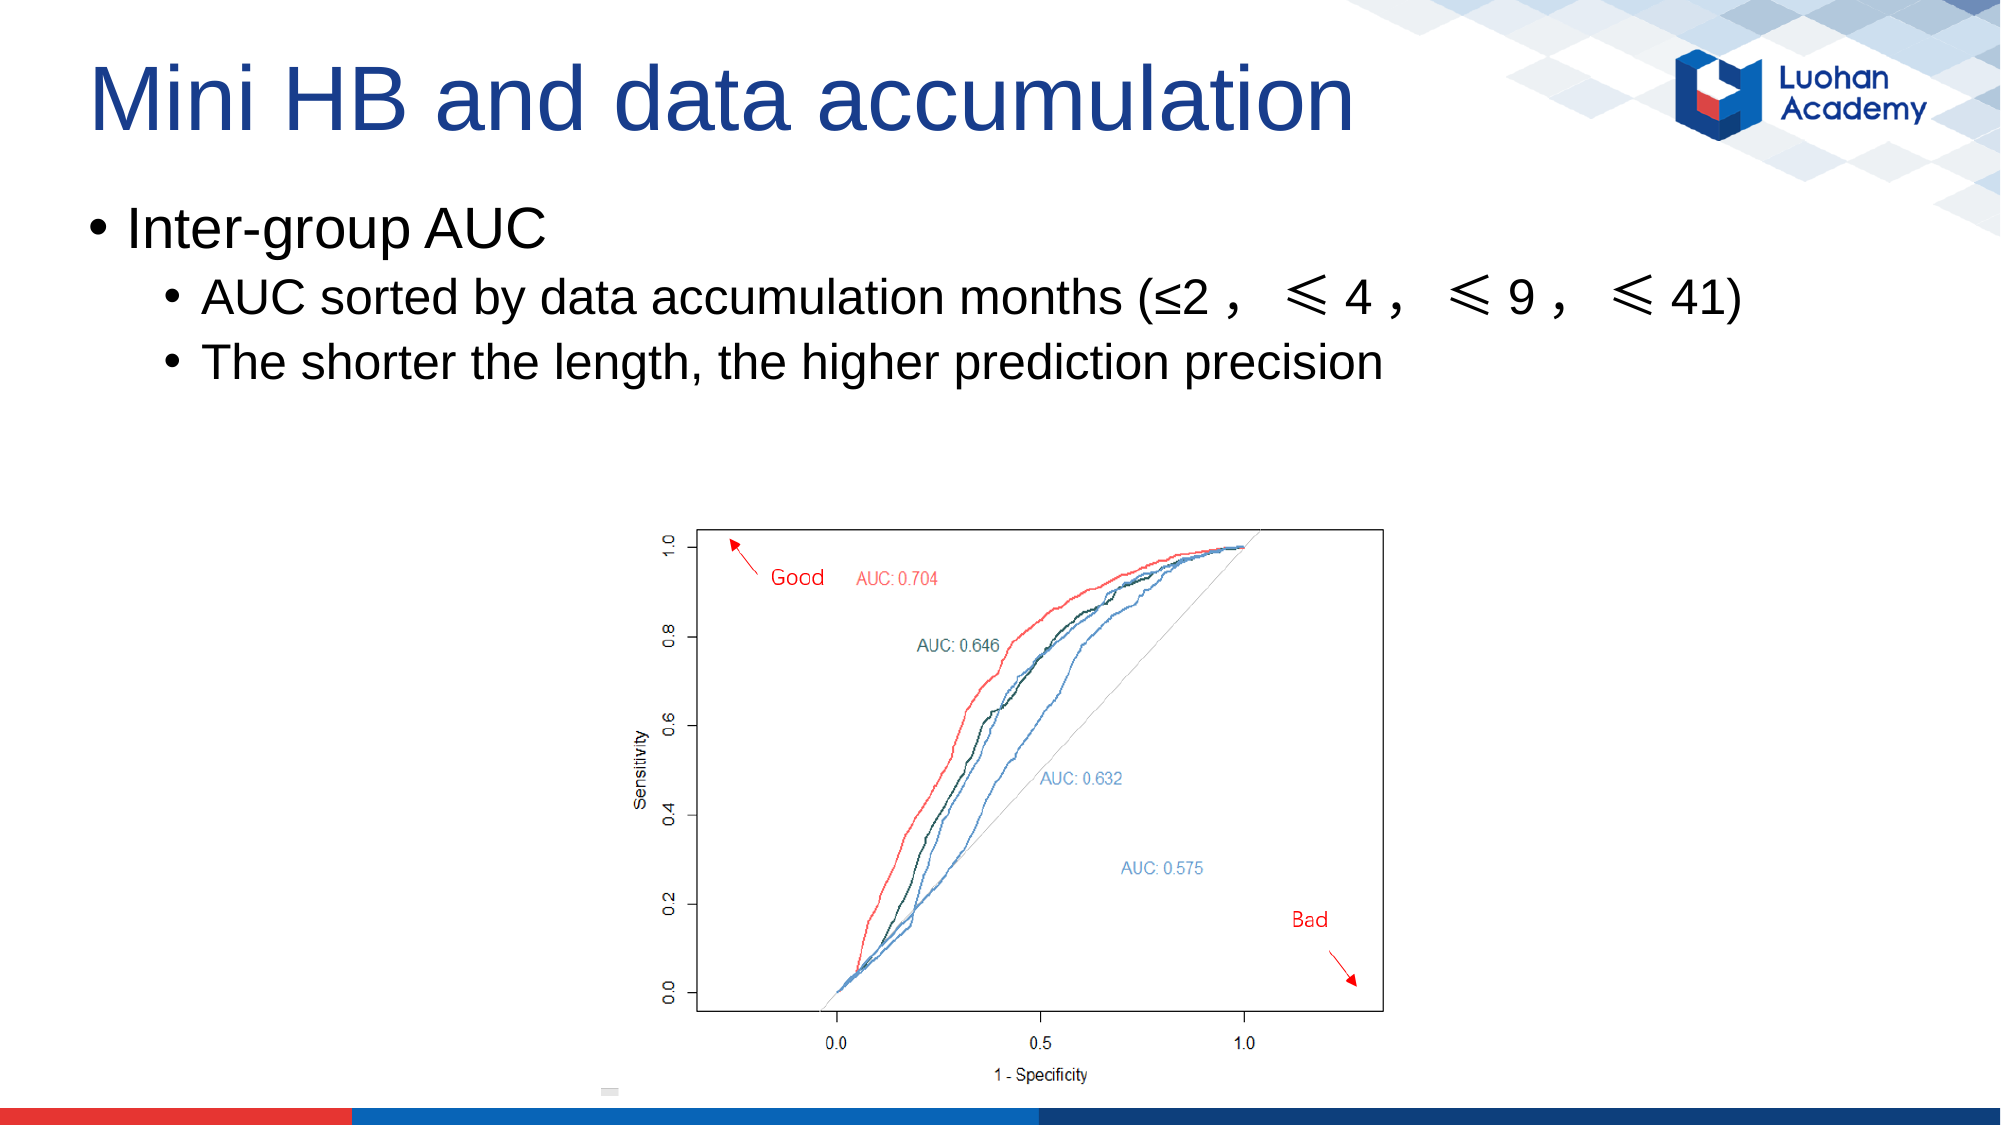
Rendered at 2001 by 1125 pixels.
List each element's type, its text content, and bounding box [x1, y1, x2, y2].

picture [0, 0, 2001, 1125]
title Mini HB and data accumulation [73, 31, 1929, 171]
list Inter-group AUC AUC sorted by data accumulation months (≤2， ≤4， ≤9， ≤41) The shorter the length, the higher prediction precision [73, 190, 1929, 1014]
